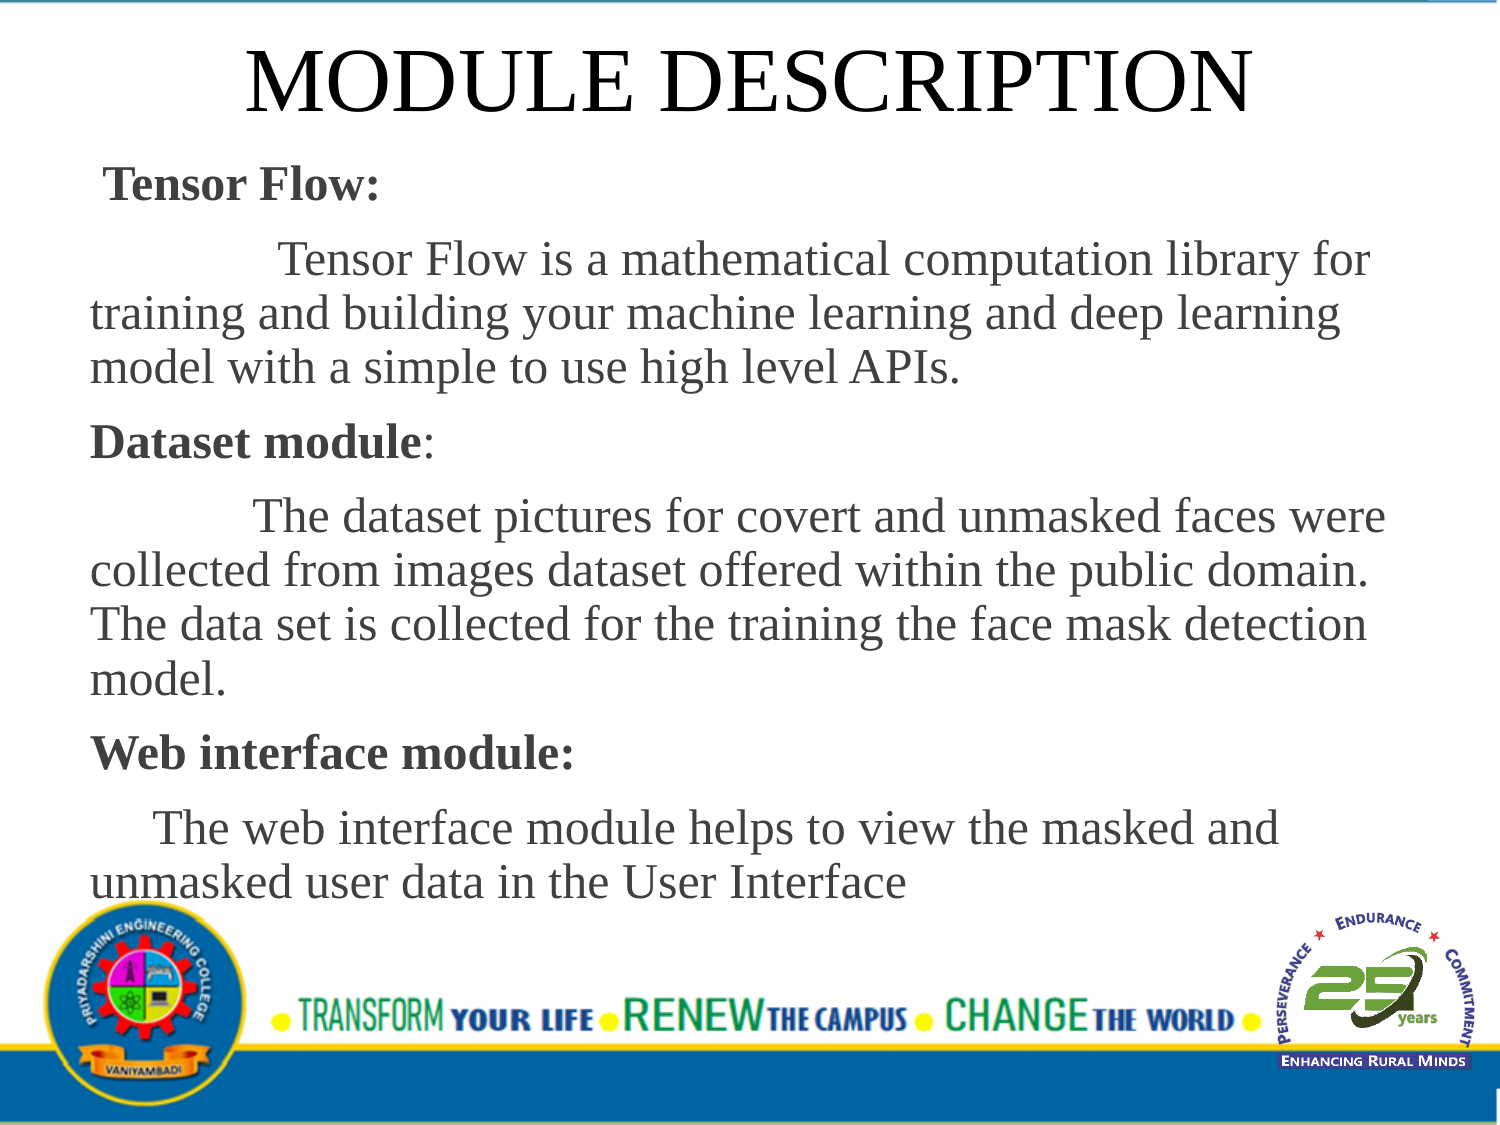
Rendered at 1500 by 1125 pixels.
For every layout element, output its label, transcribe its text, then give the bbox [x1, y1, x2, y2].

list Tensor Flow: Tensor Flow is a mathematical computation library for training and building your machine learning and deep learning model with a simple to use high level APIs. Dataset module: The dataset pictures for covert and unmasked faces were collected from images dataset offered within the public domain. The data set is collected for the training the face mask detection model. Web interface module: The web interface module helps to view the masked and unmasked user data in the User Interface [75, 149, 1425, 890]
title MODULE DESCRIPTION [75, 12, 1425, 149]
picture [0, 0, 1500, 1125]
